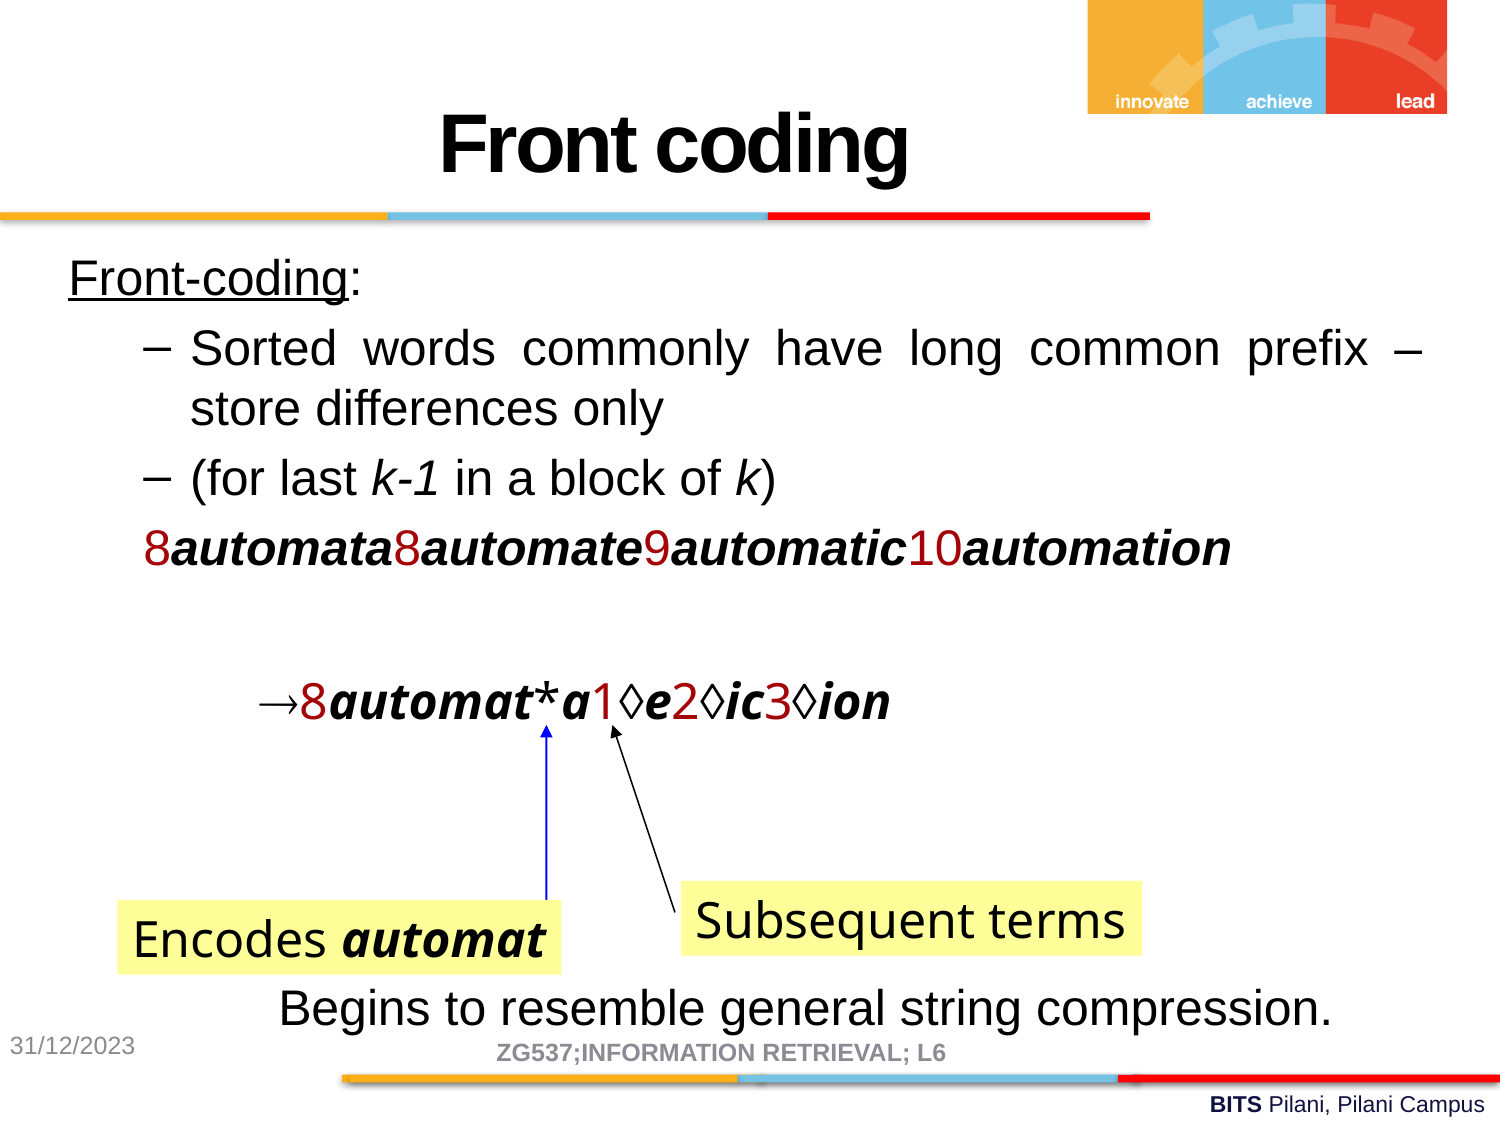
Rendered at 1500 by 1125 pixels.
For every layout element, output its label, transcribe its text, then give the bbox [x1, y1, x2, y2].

picture [1087, 0, 1448, 114]
text_box Begins to resemble general string compression. [263, 967, 1350, 1043]
text_box [610, 724, 676, 913]
text_box 8automat*a1e2ic3ion [244, 662, 907, 738]
list Front-coding: Sorted words commonly have long common prefix – store differences only (for last k-1 in a block of k) 8automata8automate9automatic10automation [53, 237, 1438, 981]
footer ZG537;INFORMATION RETRIEVAL; L6 [425, 1021, 1019, 1082]
title Front coding [0, 45, 1350, 233]
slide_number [0, 1014, 346, 1075]
text_box [540, 724, 553, 899]
text_box Encodes automat [117, 899, 562, 975]
text_box Subsequent terms [680, 880, 1142, 956]
